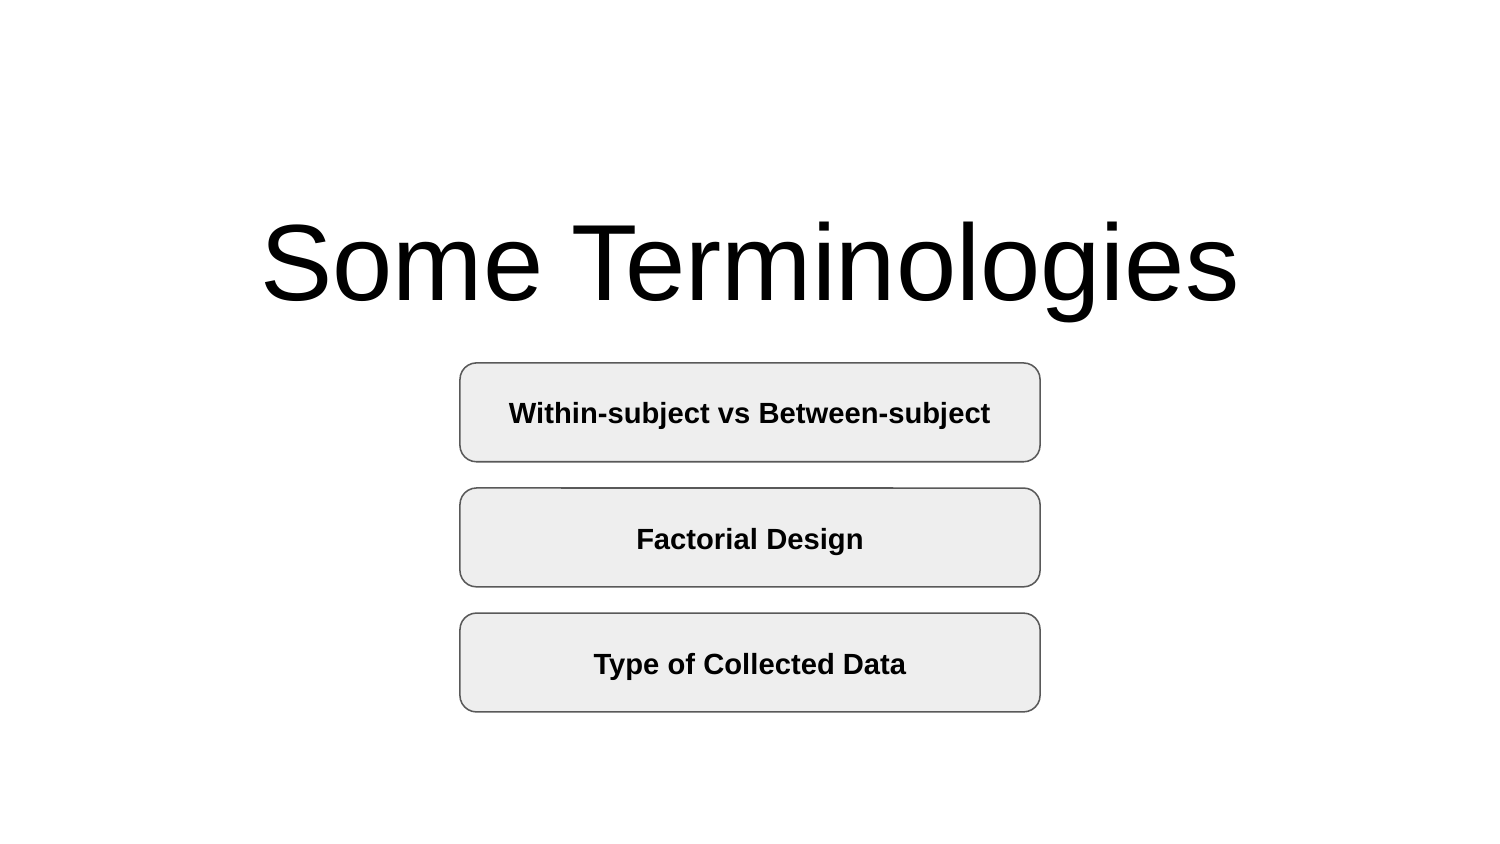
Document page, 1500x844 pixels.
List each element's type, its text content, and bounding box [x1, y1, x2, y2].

text_box Factorial Design [459, 487, 1041, 587]
title Some Terminologies [51, 126, 1449, 337]
text_box Type of Collected Data [459, 613, 1041, 712]
text_box Within-subject vs Between-subject [459, 362, 1041, 462]
